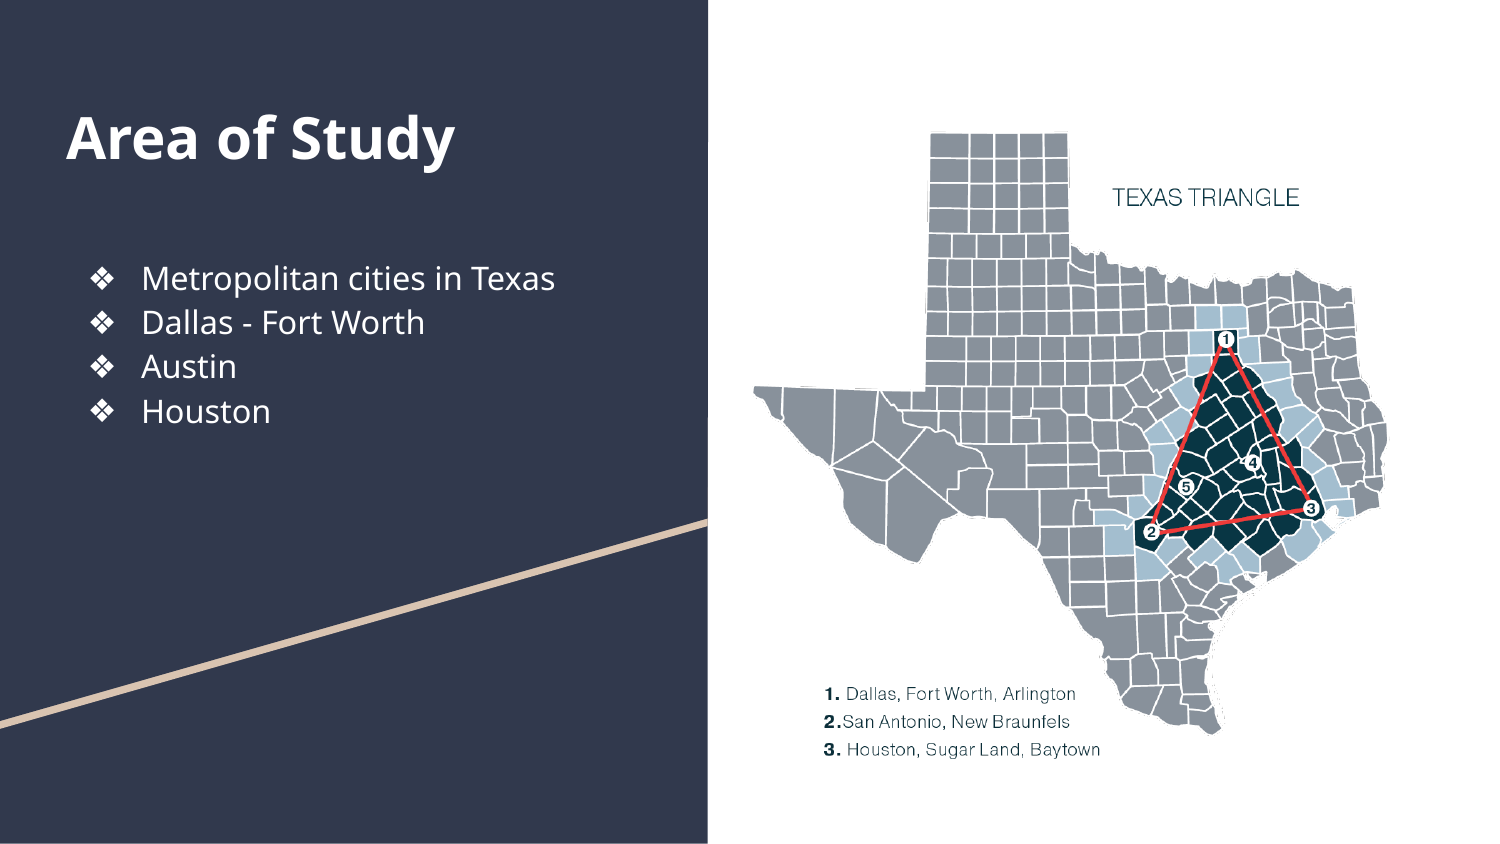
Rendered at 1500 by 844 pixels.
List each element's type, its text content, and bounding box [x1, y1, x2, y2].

title Area of Study Metropolitan cities in Texas Dallas - Fort Worth Austin Houston [51, 82, 660, 494]
picture [749, 45, 1458, 760]
